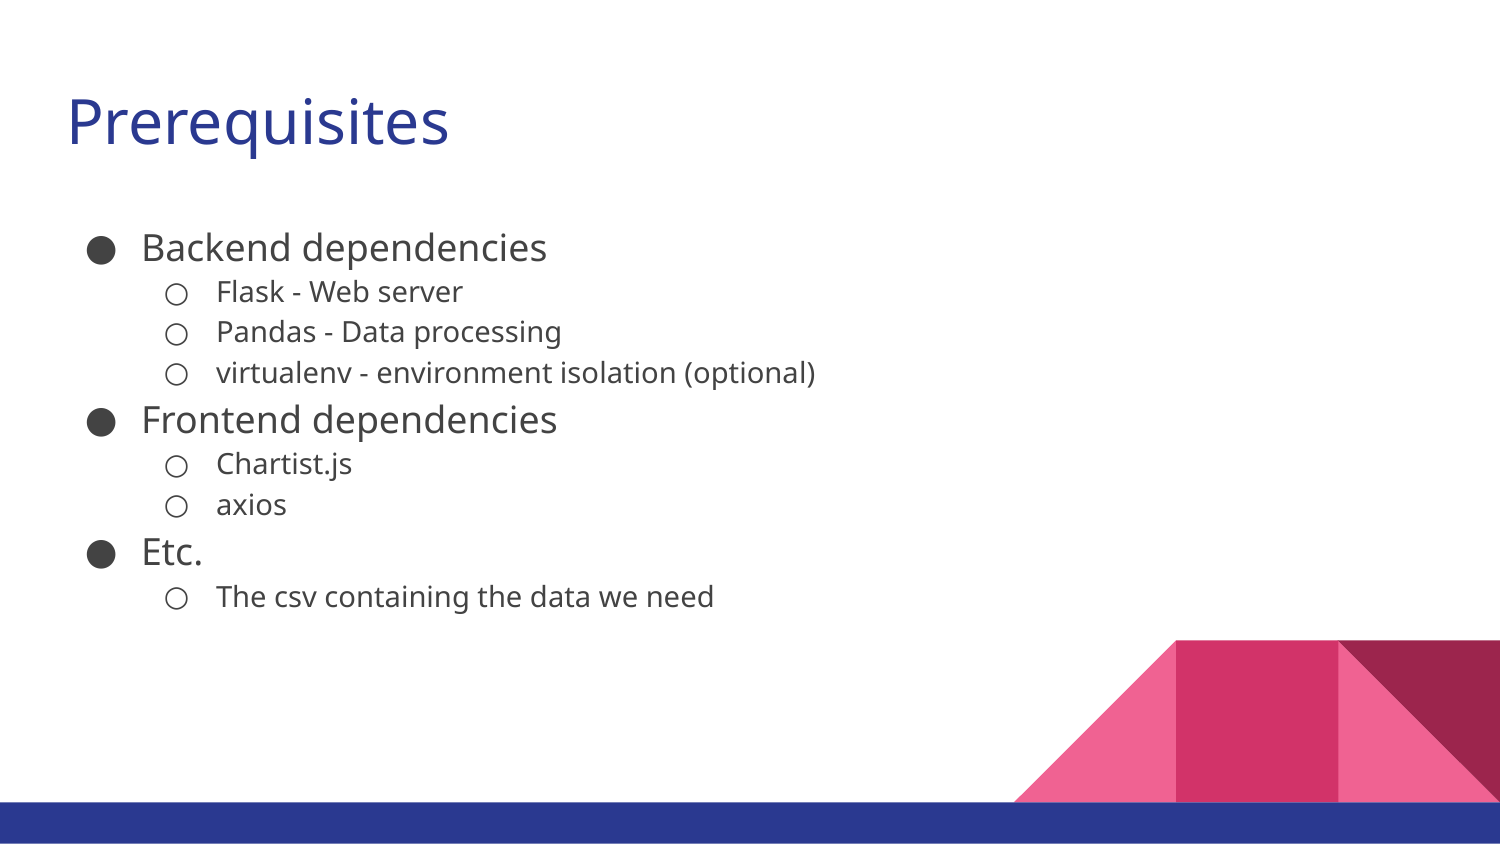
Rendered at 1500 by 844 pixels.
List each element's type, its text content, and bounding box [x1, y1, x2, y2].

title Prerequisites [51, 67, 1449, 167]
list Backend dependencies Flask - Web server Pandas - Data processing virtualenv - environment isolation (optional) Frontend dependencies Chartist.js axios Etc. The csv containing the data we need [51, 201, 1449, 750]
